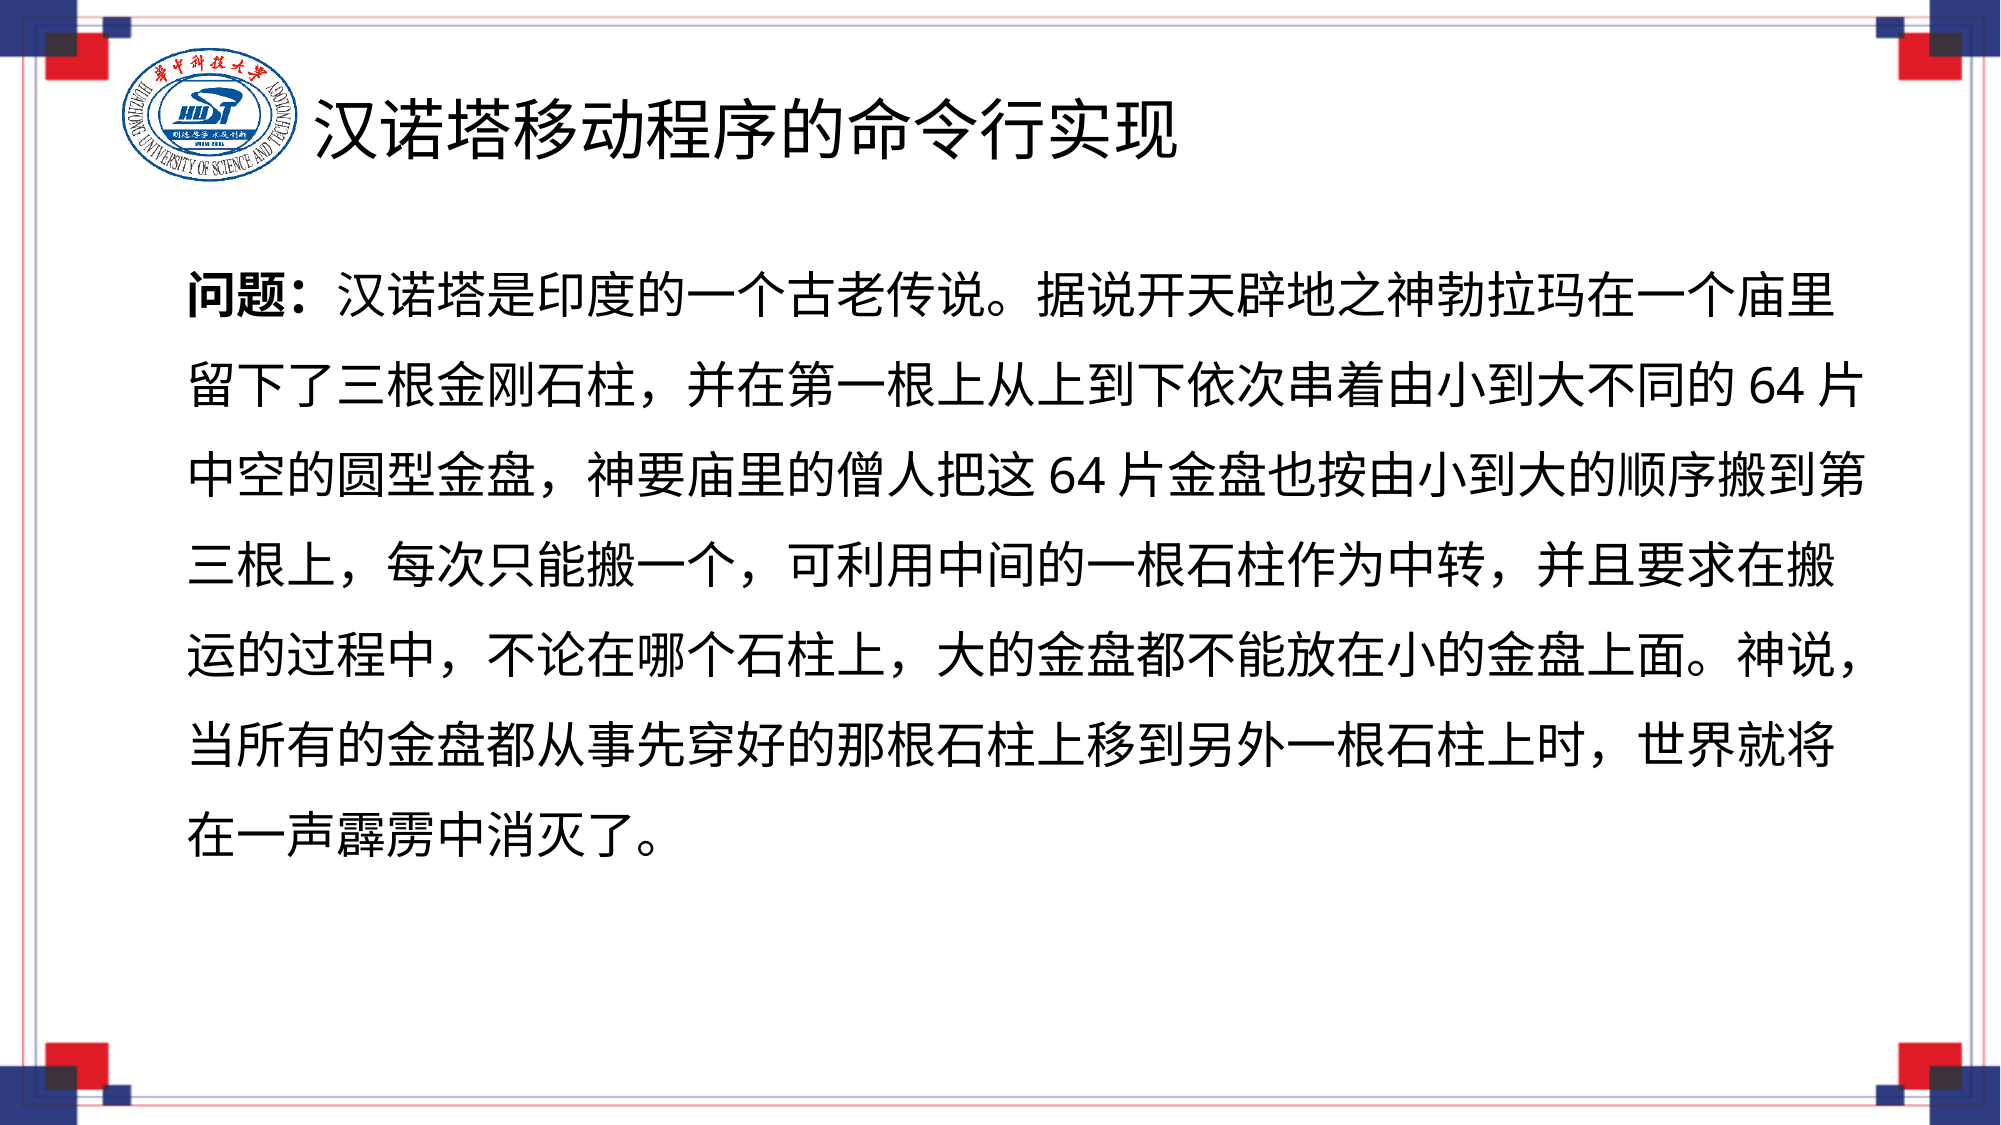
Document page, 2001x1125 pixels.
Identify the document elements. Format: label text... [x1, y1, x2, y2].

text_box 问题：汉诺塔是印度的一个古老传说。据说开天辟地之神勃拉玛在一个庙里留下了三根金刚石柱，并在第一根上从上到下依次串着由小到大不同的64片中空的圆型金盘，神要庙里的僧人把这64片金盘也按由小到大的顺序搬到第三根上，每次只能搬一个，可利用中间的一根石柱作为中转，并且要求在搬运的过程中，不论在哪个石柱上，大的金盘都不能放在小的金盘上面。神说，当所有的金盘都从事先穿好的那根石柱上移到另外一根石柱上时，世界就将在一声霹雳中消灭了。 [171, 226, 1900, 872]
text_box 汉诺塔移动程序的命令行实现 [297, 40, 1531, 176]
picture [0, 0, 2001, 1125]
